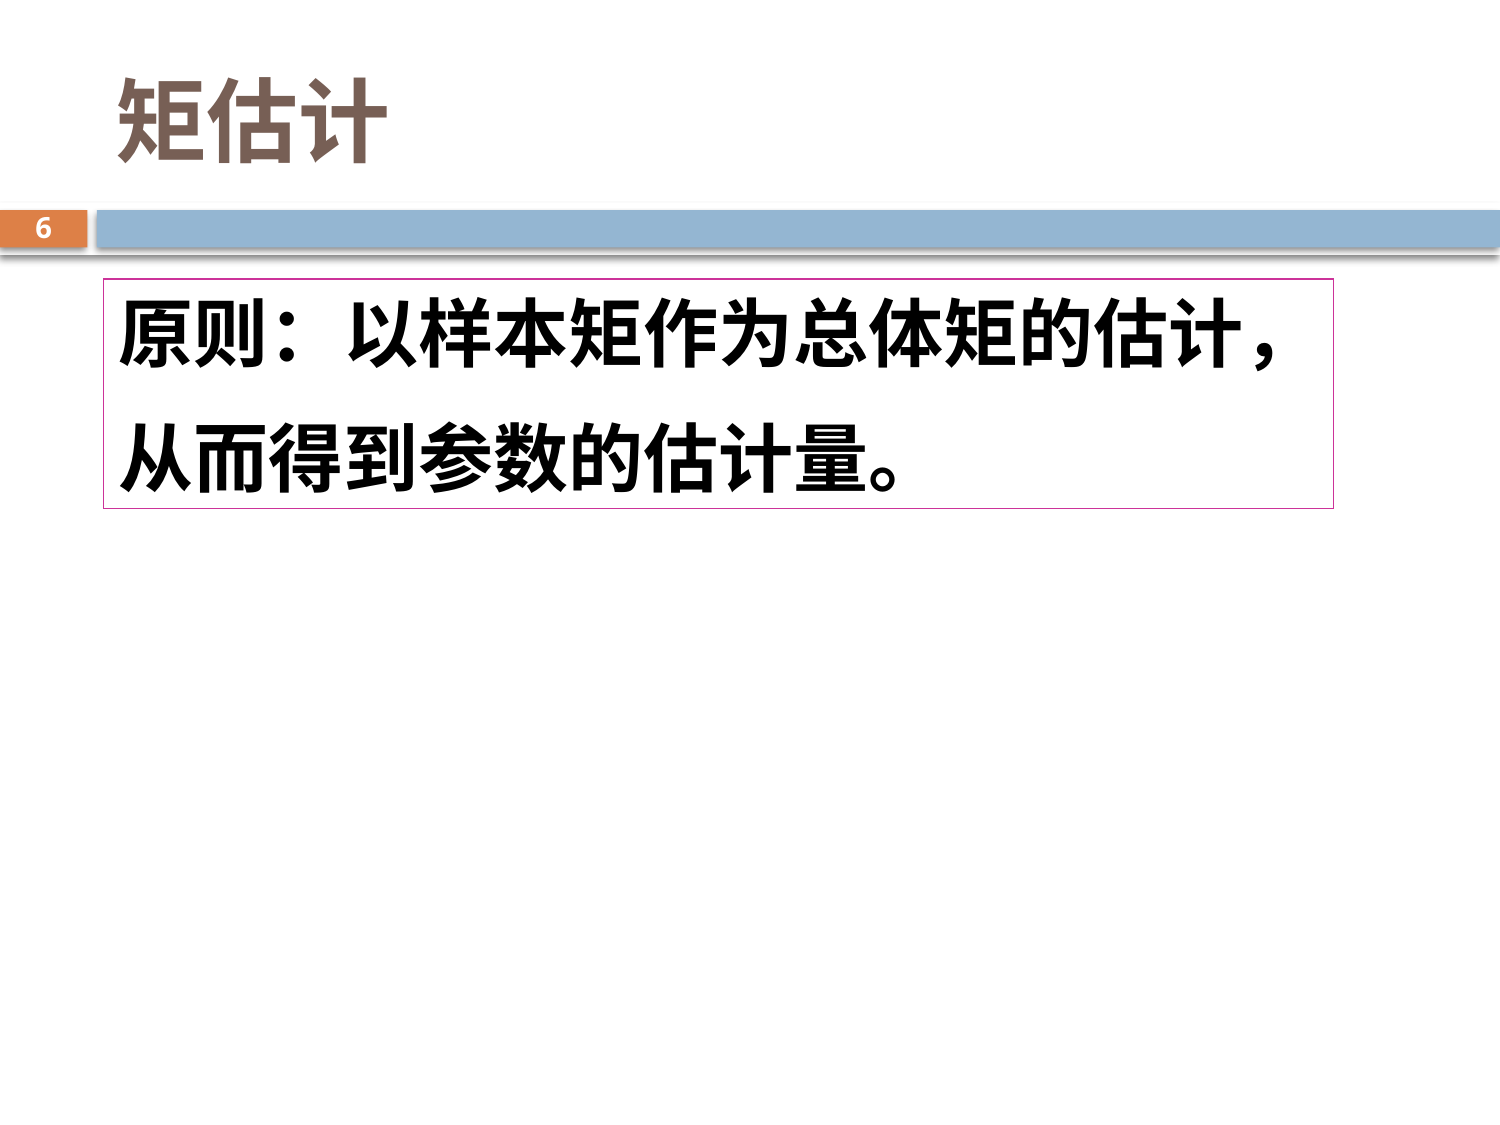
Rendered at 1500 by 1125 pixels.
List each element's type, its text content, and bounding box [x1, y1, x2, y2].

slide_number 6 [0, 208, 88, 249]
text_box 原则：以样本矩作为总体矩的估计， 从而得到参数的估计量。 [103, 278, 1334, 509]
title 矩估计 [100, 37, 1438, 200]
